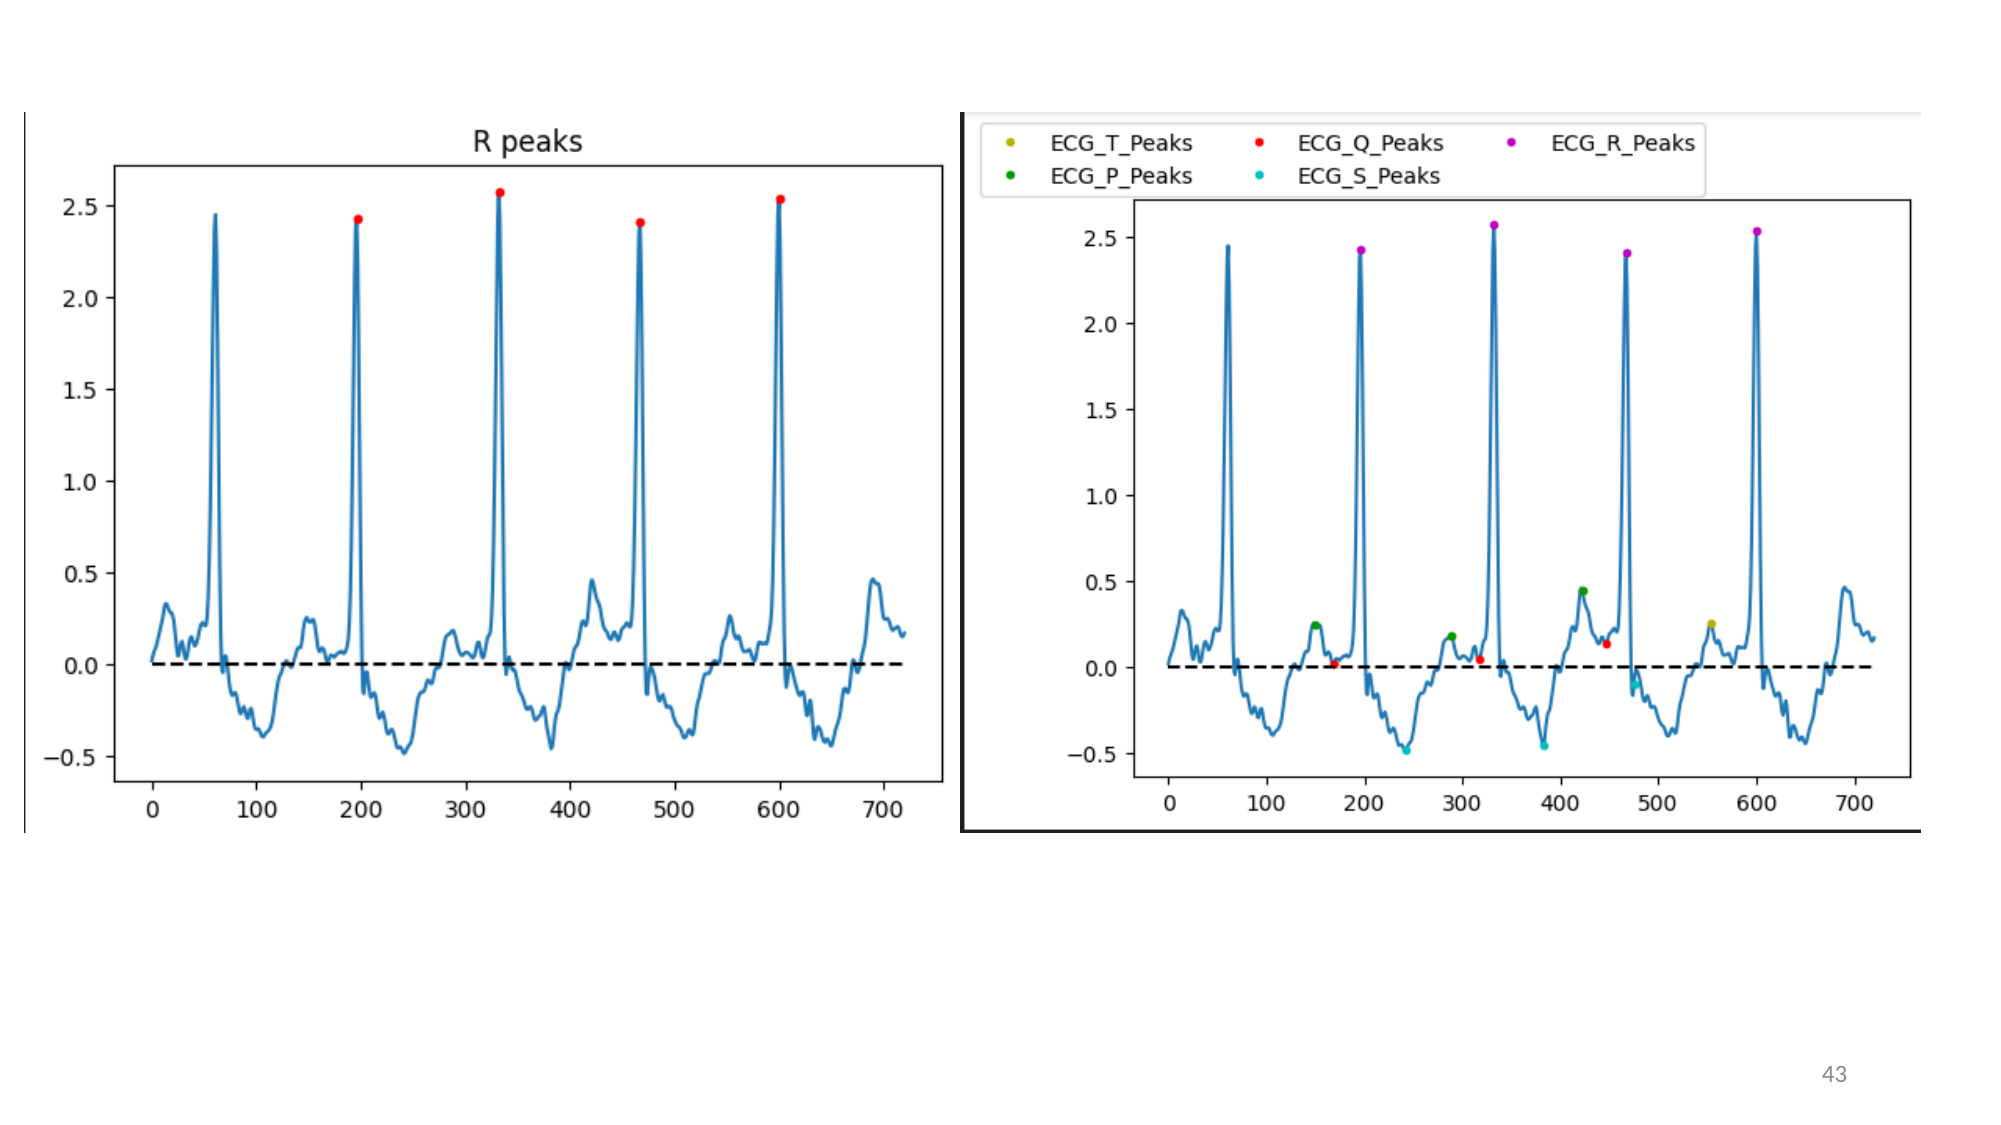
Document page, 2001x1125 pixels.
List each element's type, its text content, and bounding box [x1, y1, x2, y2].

picture [24, 112, 958, 834]
slide_number ‹#› [1412, 1042, 1863, 1103]
picture [960, 112, 1921, 834]
